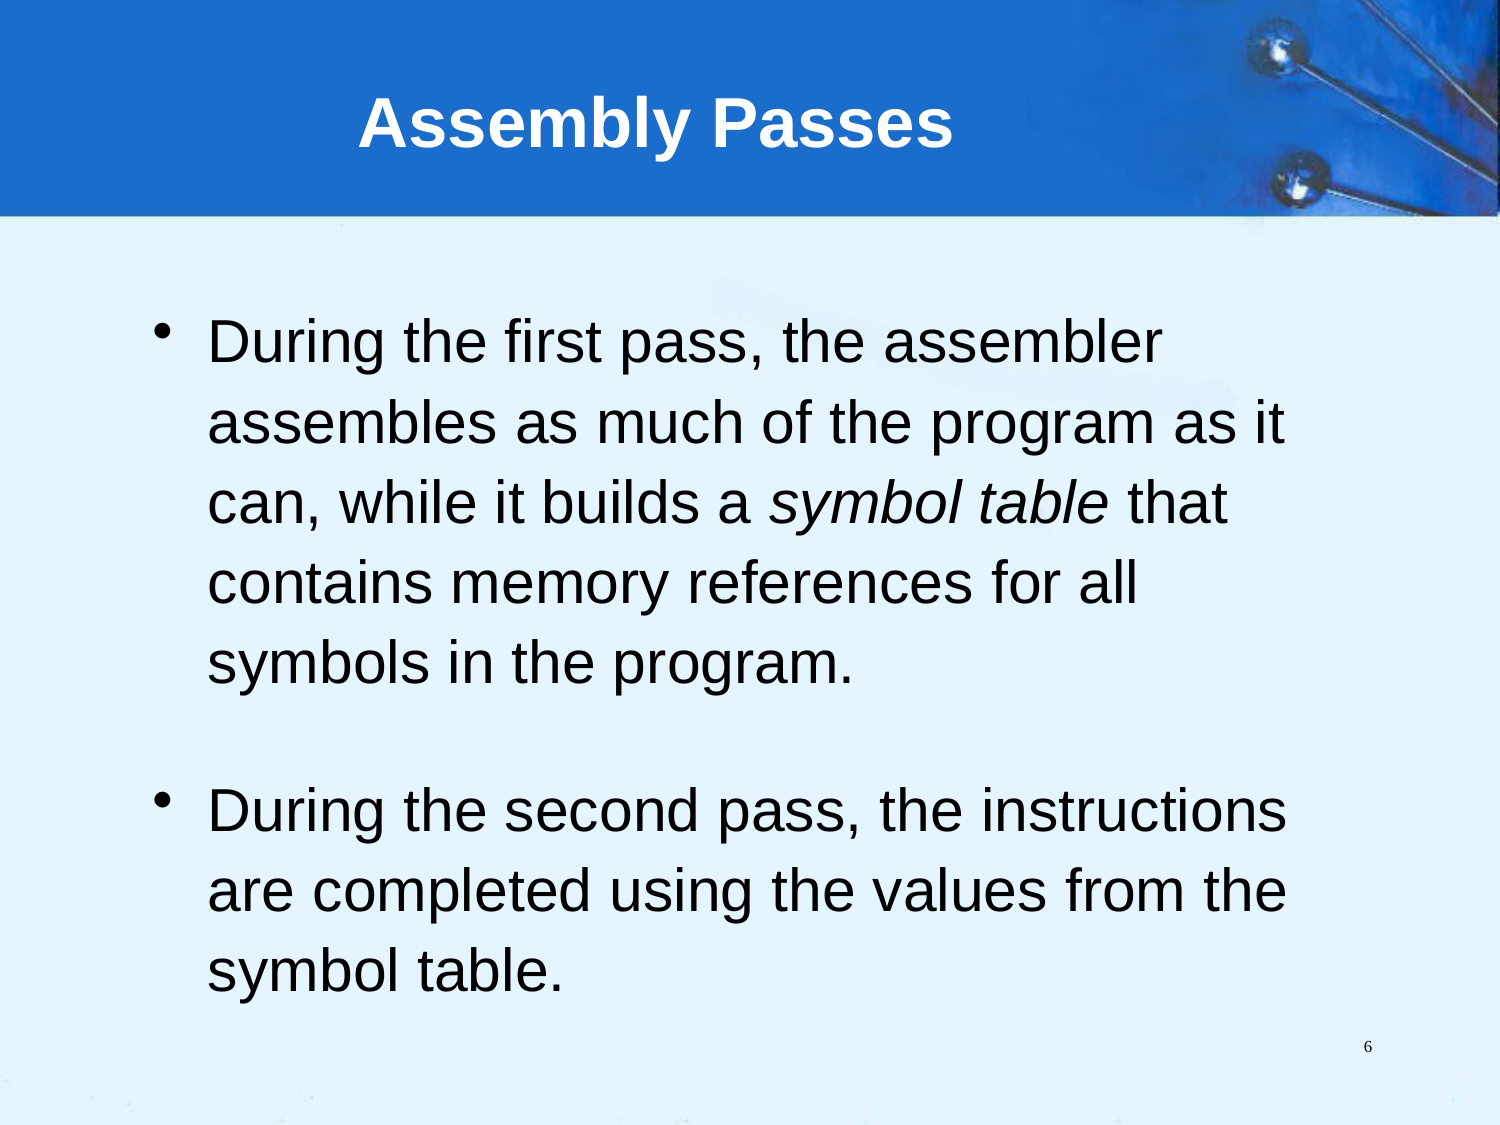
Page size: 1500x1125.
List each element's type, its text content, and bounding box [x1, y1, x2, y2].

list During the first pass, the assembler assembles as much of the program as it can, while it builds a symbol table that contains memory references for all symbols in the program. During the second pass, the instructions are completed using the values from the symbol table. [137, 287, 1363, 1013]
slide_number 6 [1074, 1024, 1388, 1101]
picture [0, 0, 1500, 1125]
title Assembly Passes [87, 37, 1226, 201]
